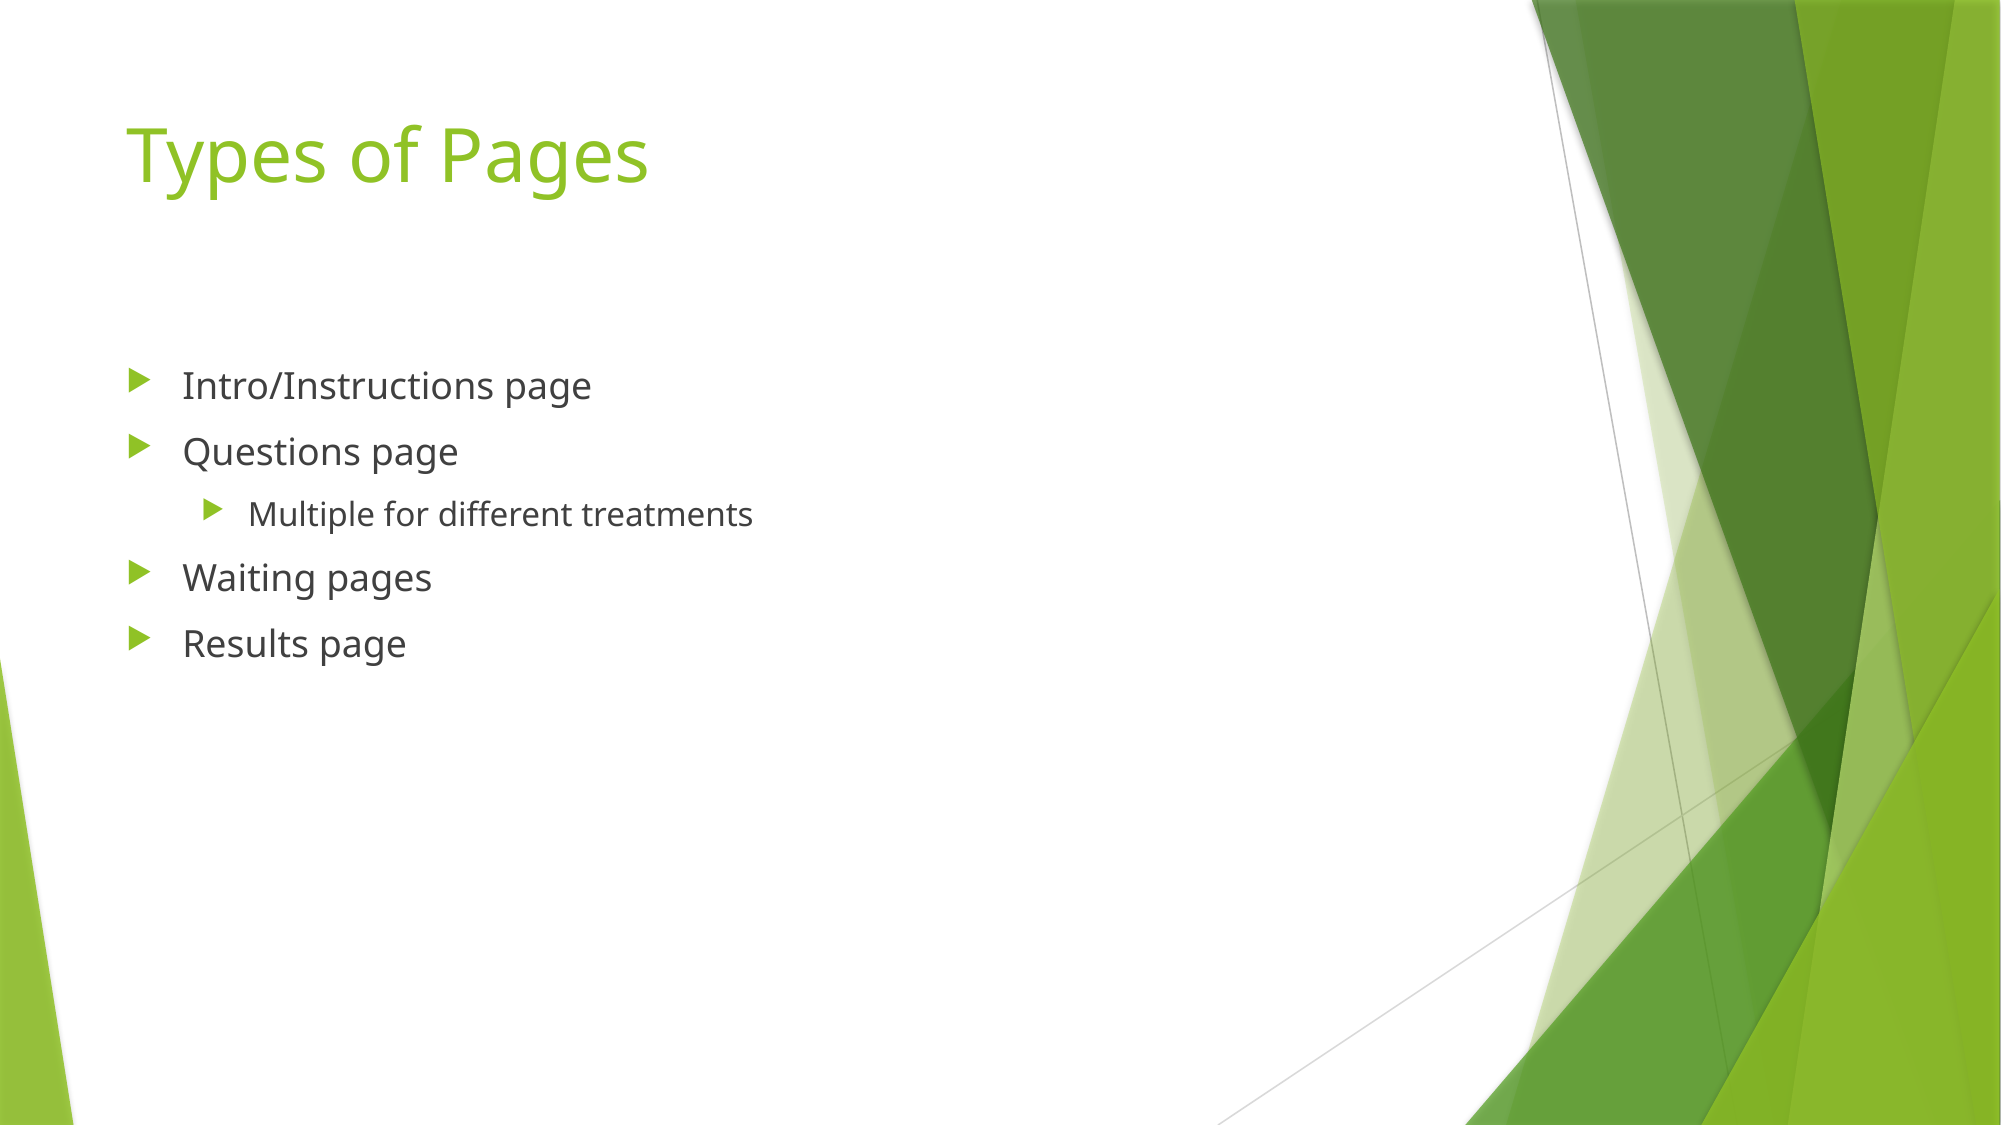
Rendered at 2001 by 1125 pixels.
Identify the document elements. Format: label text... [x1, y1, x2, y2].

list Intro/Instructions page Questions page Multiple for different treatments Waiting pages Results page [111, 354, 1522, 992]
title Types of Pages [111, 99, 1522, 317]
